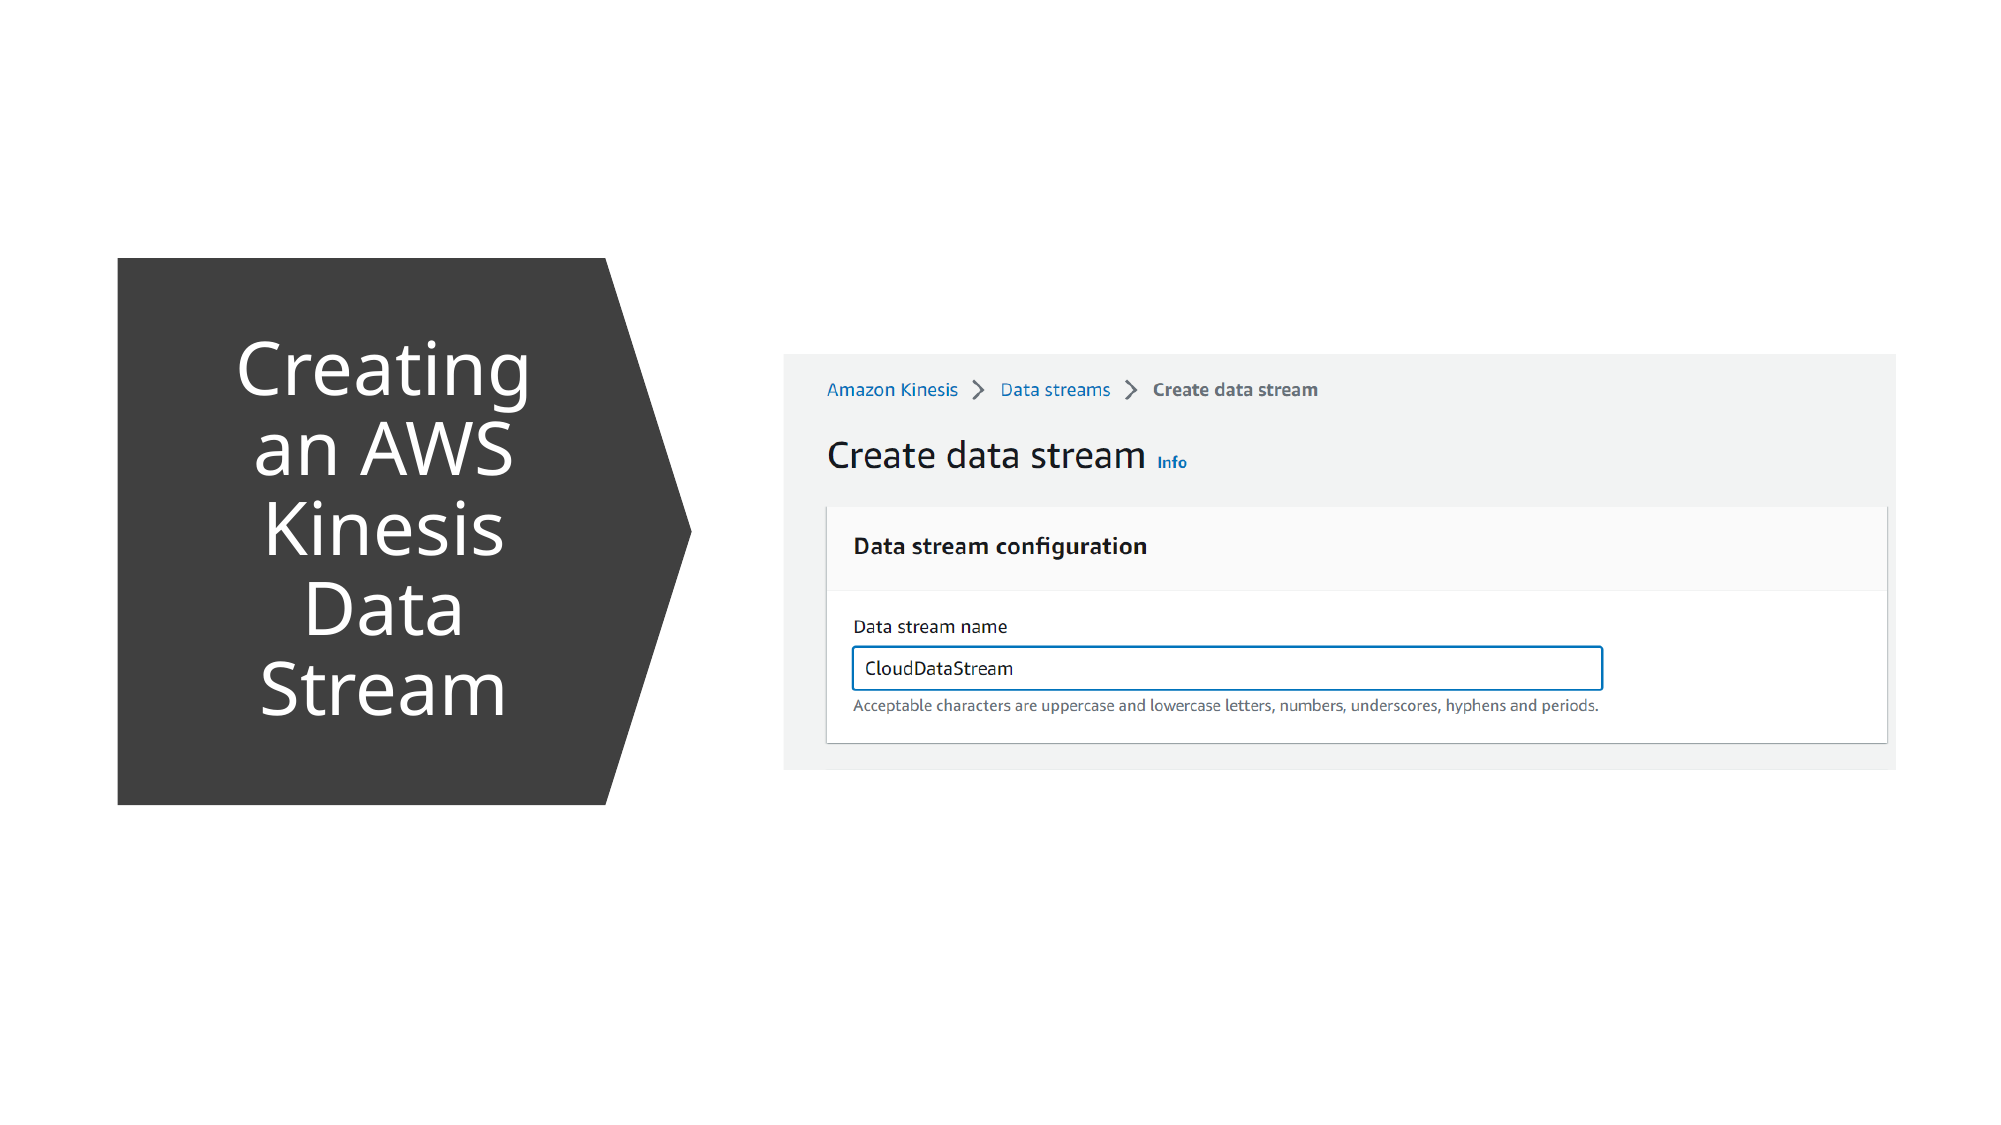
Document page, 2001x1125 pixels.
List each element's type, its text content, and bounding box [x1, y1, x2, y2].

text_box Creating an AWS Kinesis Data Stream [168, 322, 601, 741]
picture [783, 354, 1896, 770]
text_box [116, 257, 693, 807]
